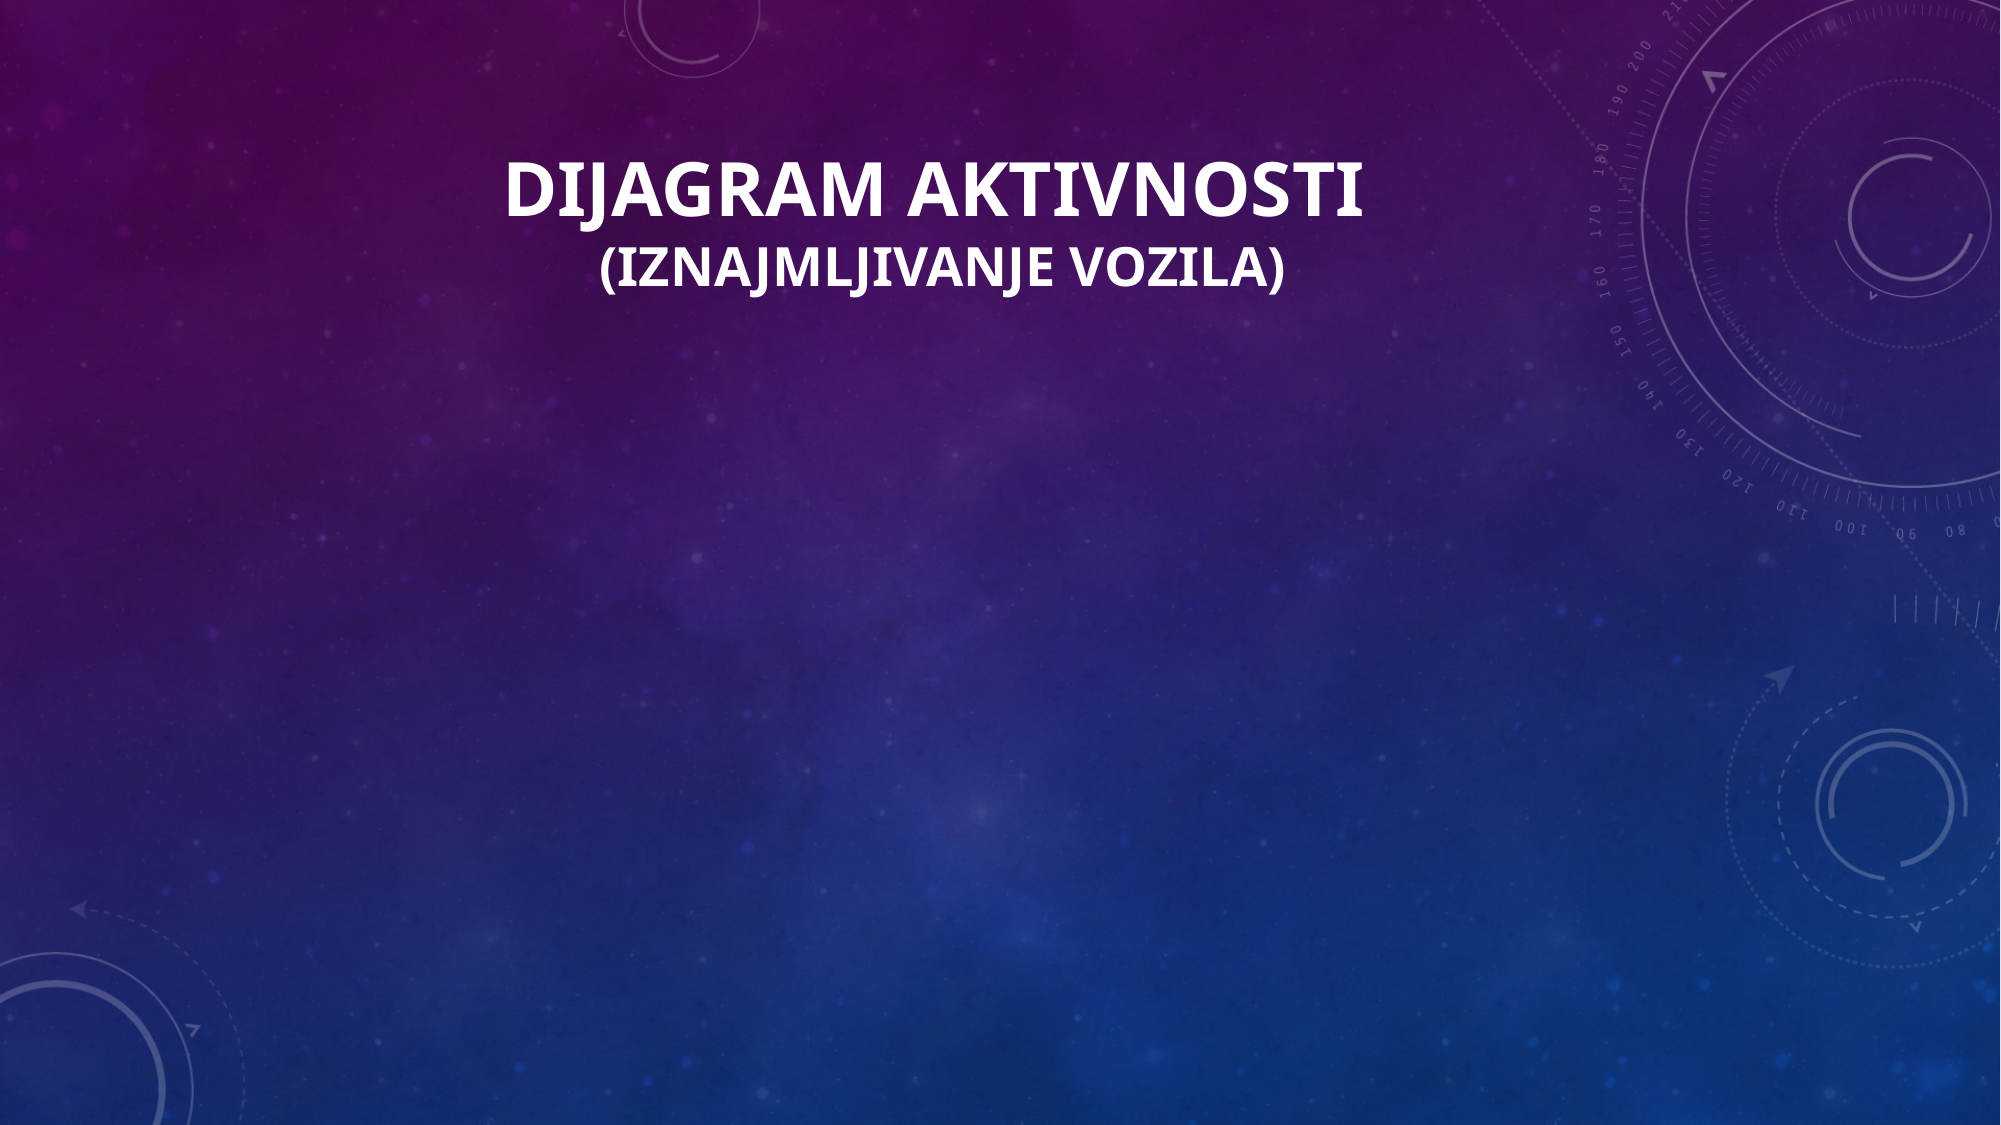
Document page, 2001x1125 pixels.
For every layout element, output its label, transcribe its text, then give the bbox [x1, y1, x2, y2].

title Dijagram aktivnosti (iznajmljivanje vozila) [112, 99, 1775, 339]
picture [0, 0, 2001, 1125]
